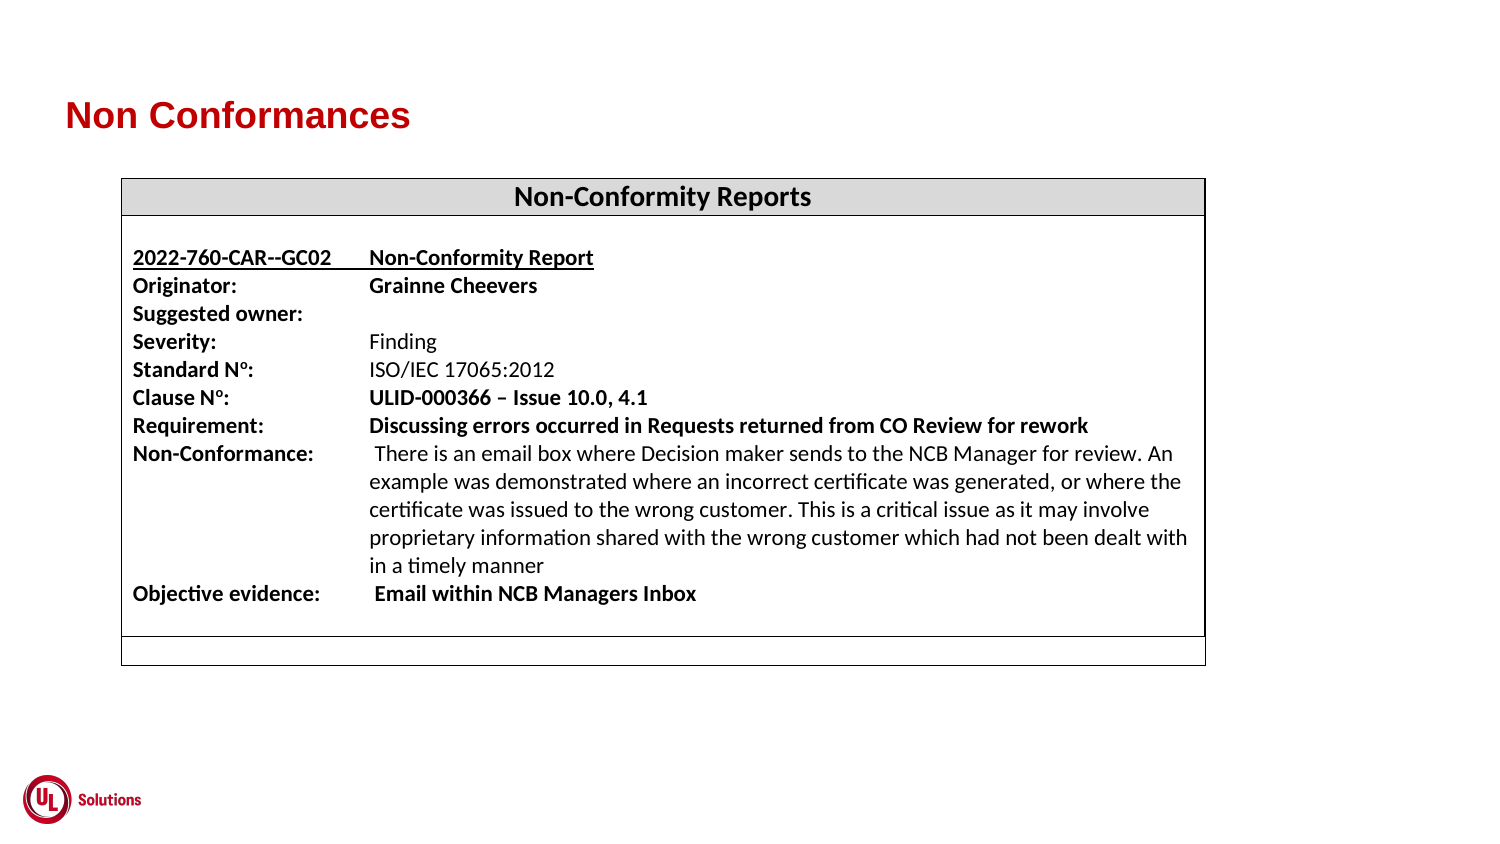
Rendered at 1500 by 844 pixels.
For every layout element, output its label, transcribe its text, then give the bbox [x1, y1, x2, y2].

picture [120, 177, 1207, 667]
text_box Non Conformances [50, 88, 1438, 157]
picture [23, 775, 141, 824]
